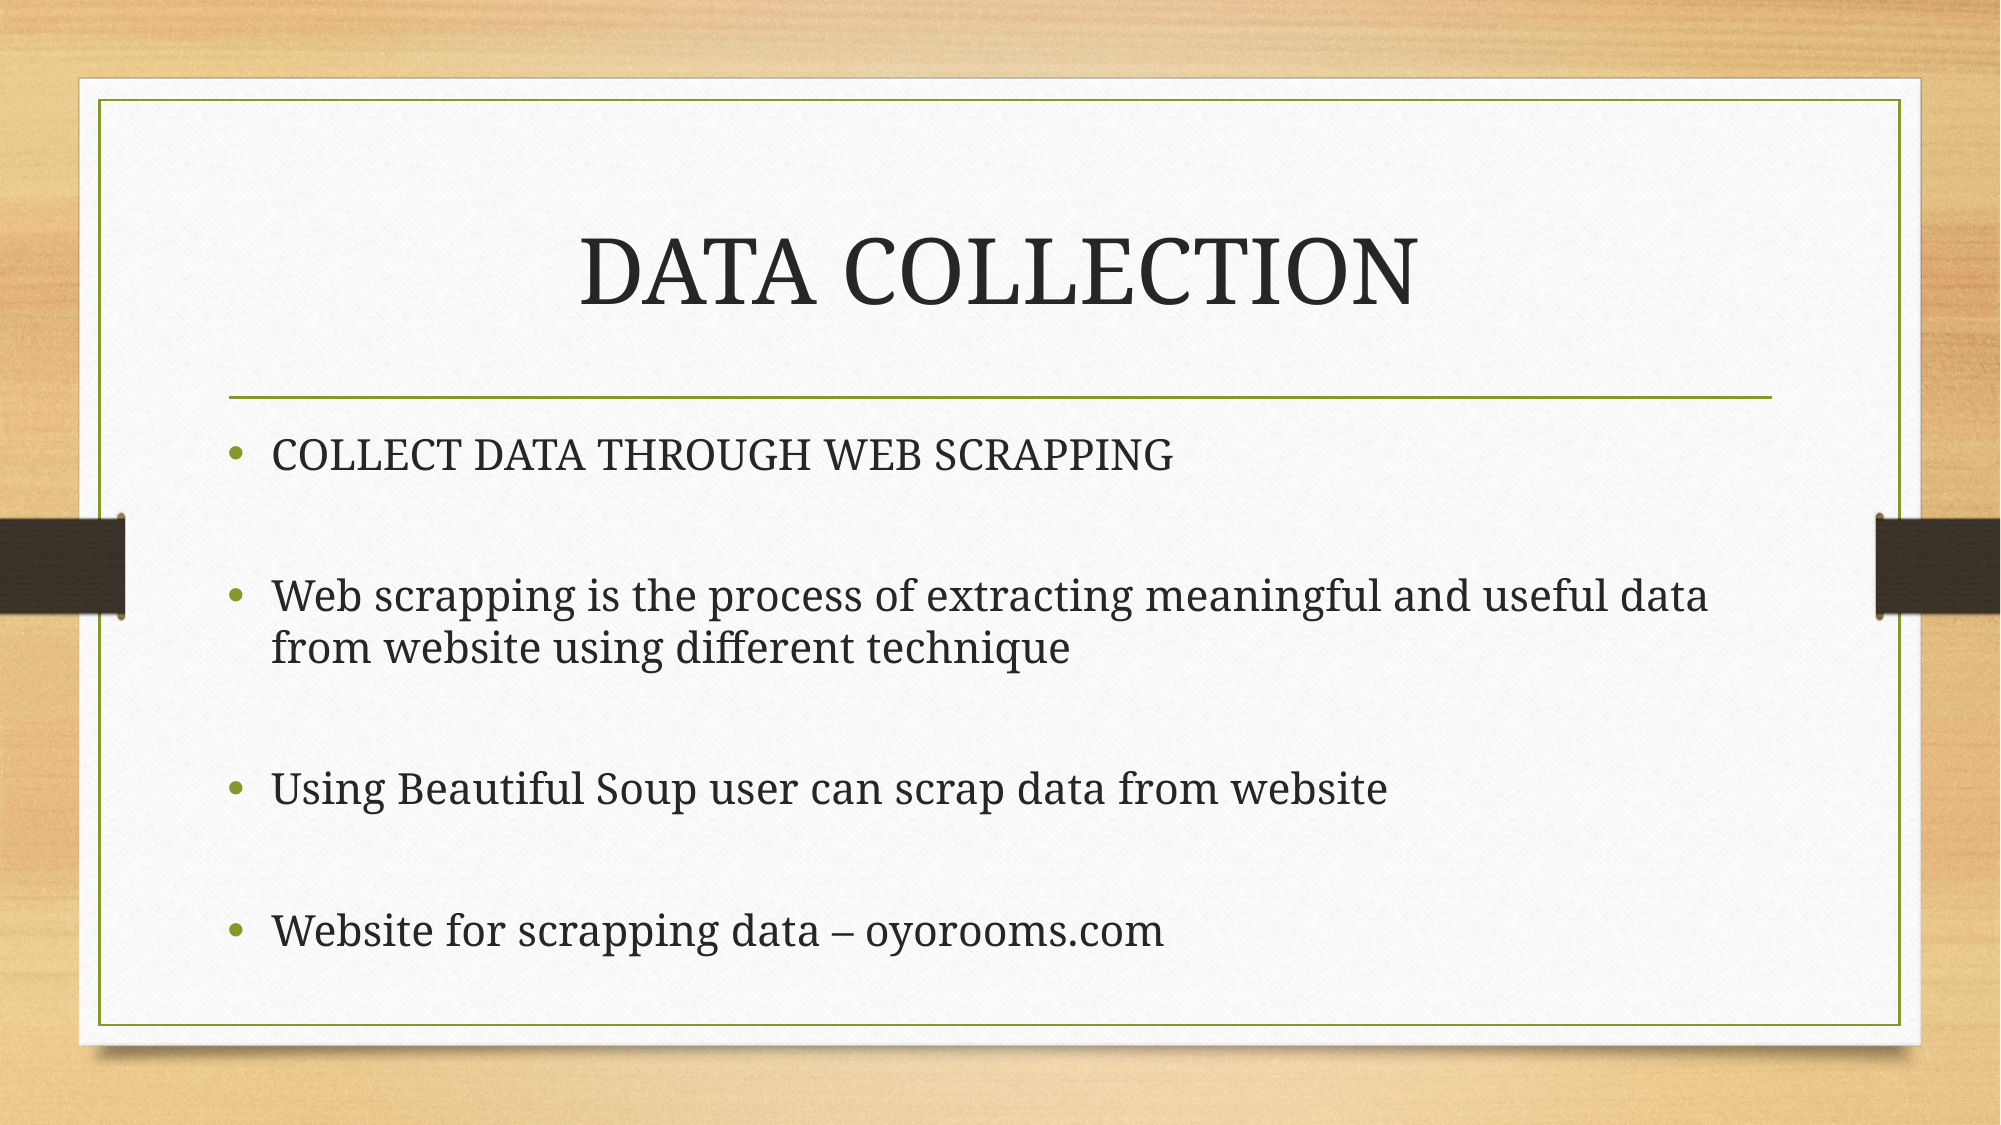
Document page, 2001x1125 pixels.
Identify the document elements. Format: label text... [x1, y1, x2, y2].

picture [0, 0, 2001, 1125]
list COLLECT DATA THROUGH WEB SCRAPPING Web scrapping is the process of extracting meaningful and useful data from website using different technique Using Beautiful Soup user can scrap data from website Website for scrapping data – oyorooms.com [212, 419, 1788, 964]
title DATA COLLECTION [212, 161, 1788, 375]
